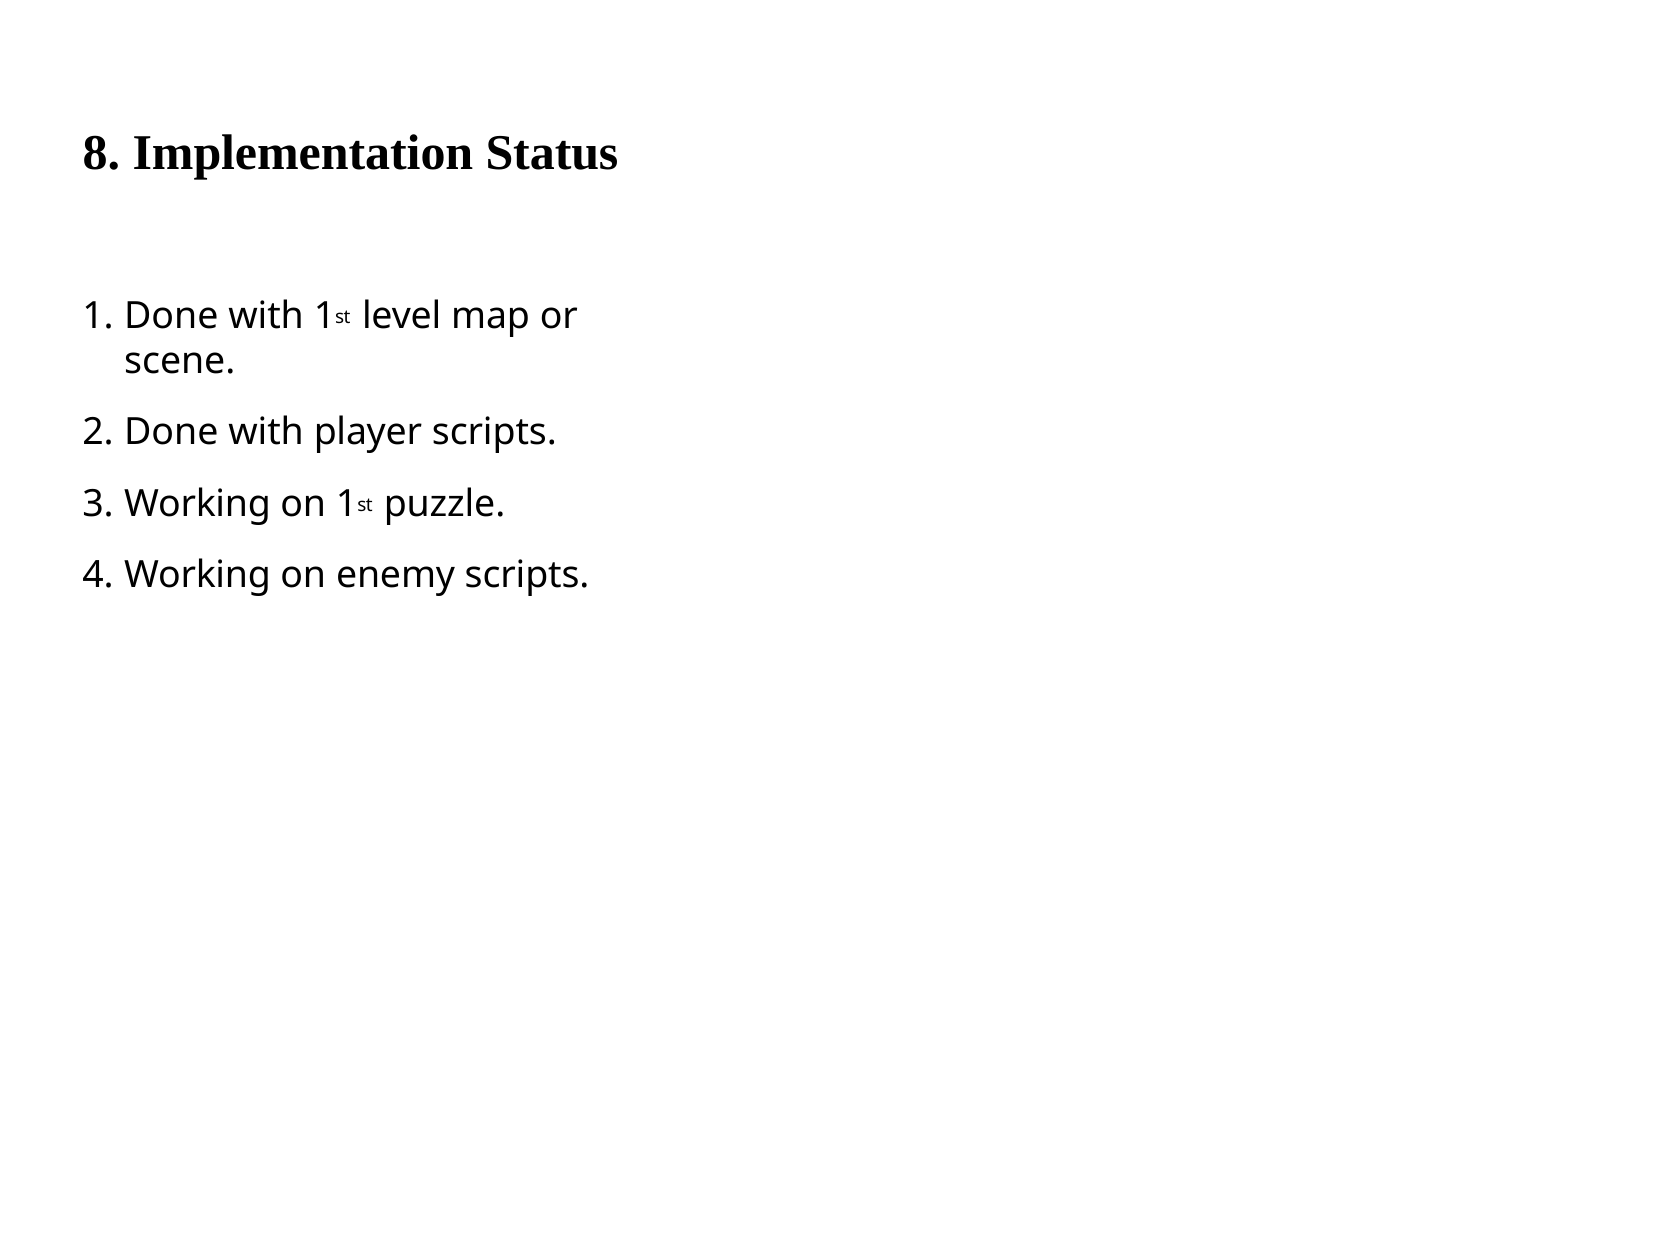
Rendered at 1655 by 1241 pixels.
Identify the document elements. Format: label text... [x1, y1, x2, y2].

text_box Done with 1st level map or scene. Done with player scripts. Working on 1st puzzle. Working on enemy scripts. [76, 262, 680, 595]
title 8. Implementation Status [80, 117, 623, 262]
